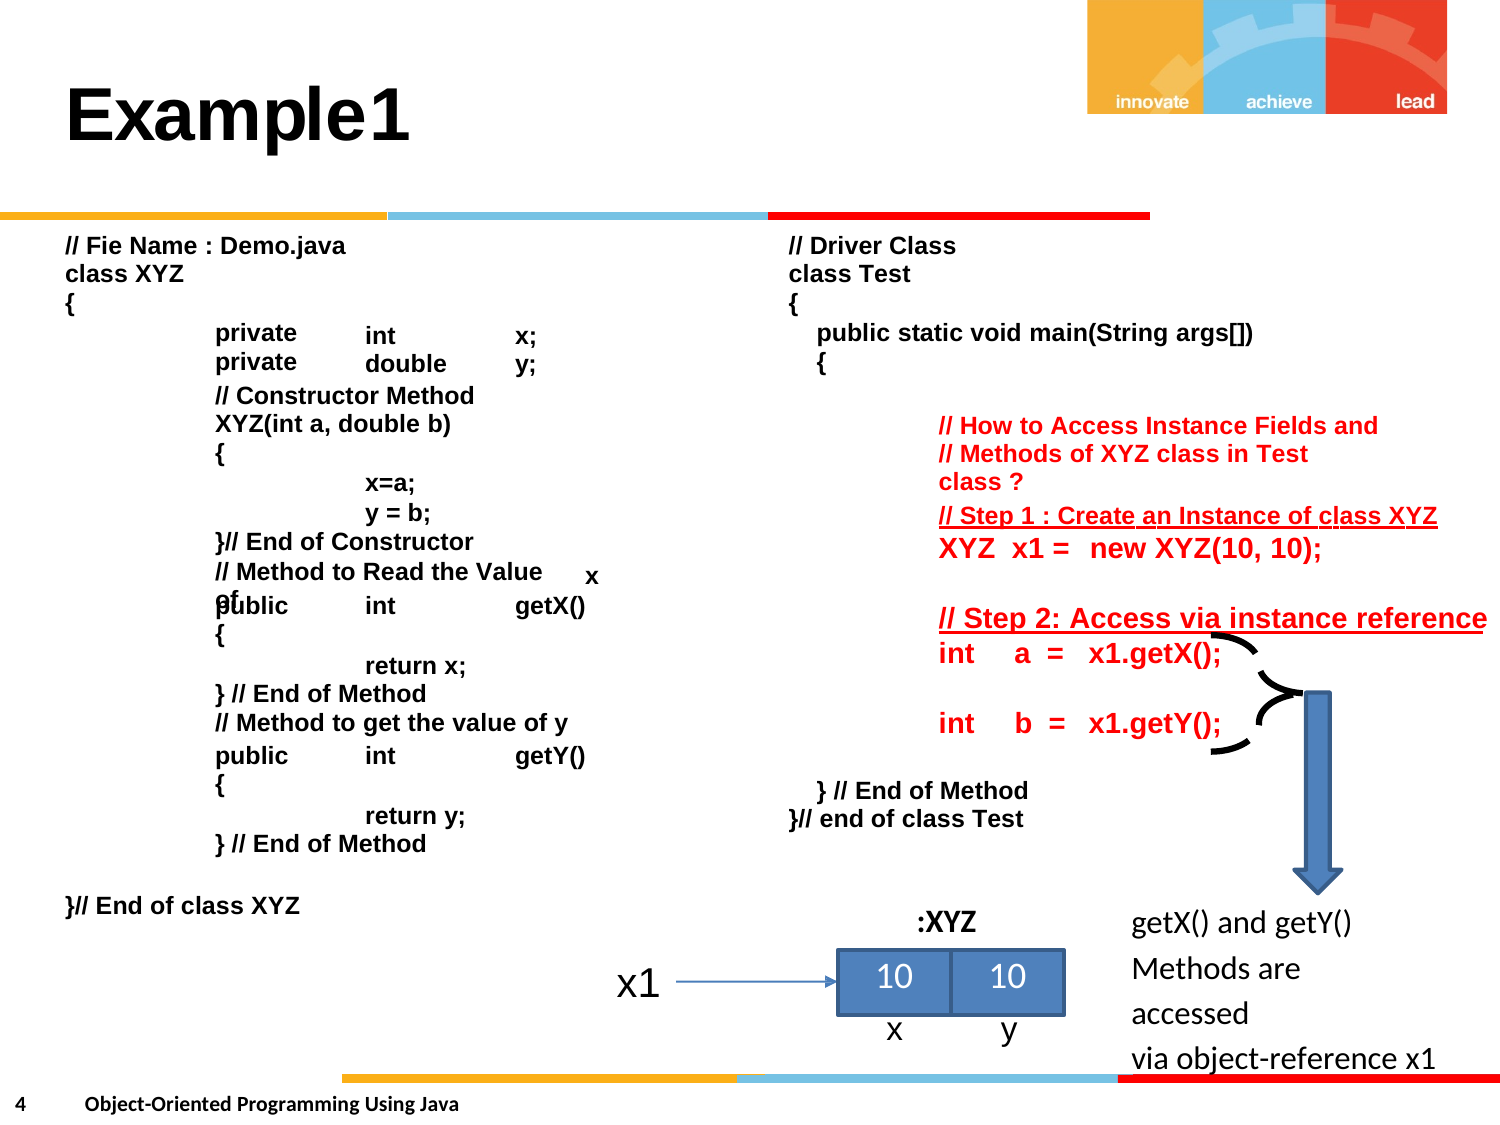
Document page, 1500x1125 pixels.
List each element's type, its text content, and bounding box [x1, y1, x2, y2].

text_box return y; } // End of Method [212, 801, 471, 861]
text_box x1.getX(); [1086, 637, 1229, 671]
text_box a [1012, 637, 1038, 671]
text_box XYZ x1 = new XYZ(10, 10); [936, 532, 1327, 566]
text_box }// End of class XYZ [62, 891, 305, 922]
text_box // Step 1 : Create an Instance of class XYZ [936, 501, 1441, 531]
text_box [1294, 692, 1342, 894]
text_box int [362, 741, 402, 771]
text_box getX() [512, 591, 592, 622]
text_box 4 [12, 1092, 34, 1122]
text_box x [884, 1016, 911, 1049]
text_box [676, 975, 837, 988]
text_box public { [212, 591, 295, 651]
text_box // Driver Class class Test { public static void main(String args[]) { [786, 231, 1259, 381]
text_box [1087, 0, 1448, 114]
text_box getX() and getY() Methods are accessed via object-reference x1 [1129, 905, 1488, 1083]
text_box // Step 2: Access via instance reference [936, 602, 1490, 636]
text_box 10 [837, 950, 950, 1016]
text_box = [1044, 637, 1071, 671]
text_box x1 [614, 961, 669, 1008]
text_box int double [362, 321, 453, 381]
text_box b [1012, 707, 1039, 741]
text_box y [998, 1016, 1025, 1049]
text_box } // End of Method }// end of class Test [786, 776, 1035, 836]
text_box // How to Access Instance Fields and // Methods of XYZ class in Test class ? [936, 411, 1402, 471]
text_box Example [62, 76, 367, 156]
text_box 10 [950, 950, 1064, 1016]
text_box x [583, 561, 605, 591]
text_box public { [212, 741, 295, 801]
text_box [1210, 637, 1306, 752]
text_box int [936, 637, 981, 671]
text_box int [362, 591, 402, 622]
text_box return x; } // End of Method // Method to get the value of y [212, 651, 574, 741]
text_box x1.getY(); [1086, 707, 1229, 741]
text_box :XYZ [914, 905, 993, 948]
text_box 1 [367, 76, 425, 156]
text_box // Constructor Method XYZ(int a, double b) { x=a; y = b; }// End of Constructor // Method to Read the Value of [212, 381, 577, 591]
text_box x; y; [512, 321, 544, 381]
text_box getY() [512, 741, 592, 771]
text_box int [936, 707, 981, 741]
text_box // Fie Name : Demo.java class XYZ { private private [62, 231, 350, 381]
text_box = [1046, 707, 1072, 741]
text_box Object-Oriented Programming Using Java [82, 1092, 519, 1122]
